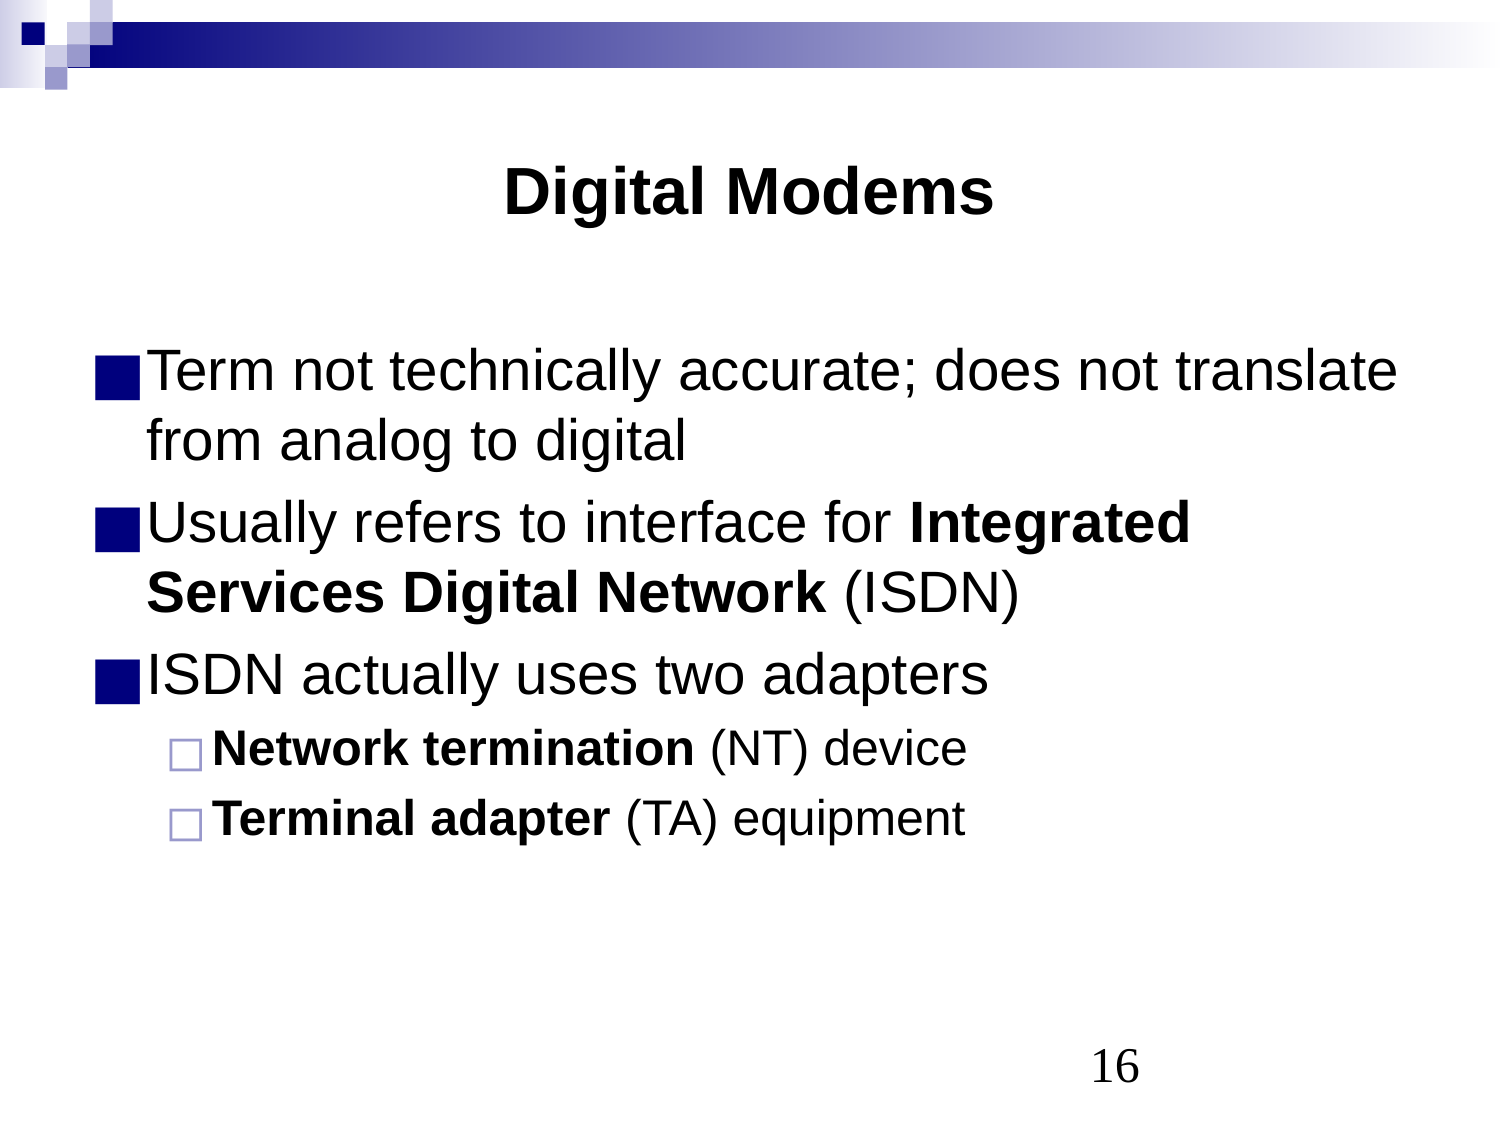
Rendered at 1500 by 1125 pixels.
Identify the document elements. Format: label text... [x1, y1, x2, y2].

slide_number ‹#› [1074, 1025, 1425, 1100]
title Digital Modems [75, 75, 1425, 300]
list Term not technically accurate; does not translate from analog to digital Usually refers to interface for Integrated Services Digital Network (ISDN) ISDN actually uses two adapters Network termination (NT) device Terminal adapter (TA) equipment [75, 324, 1425, 963]
